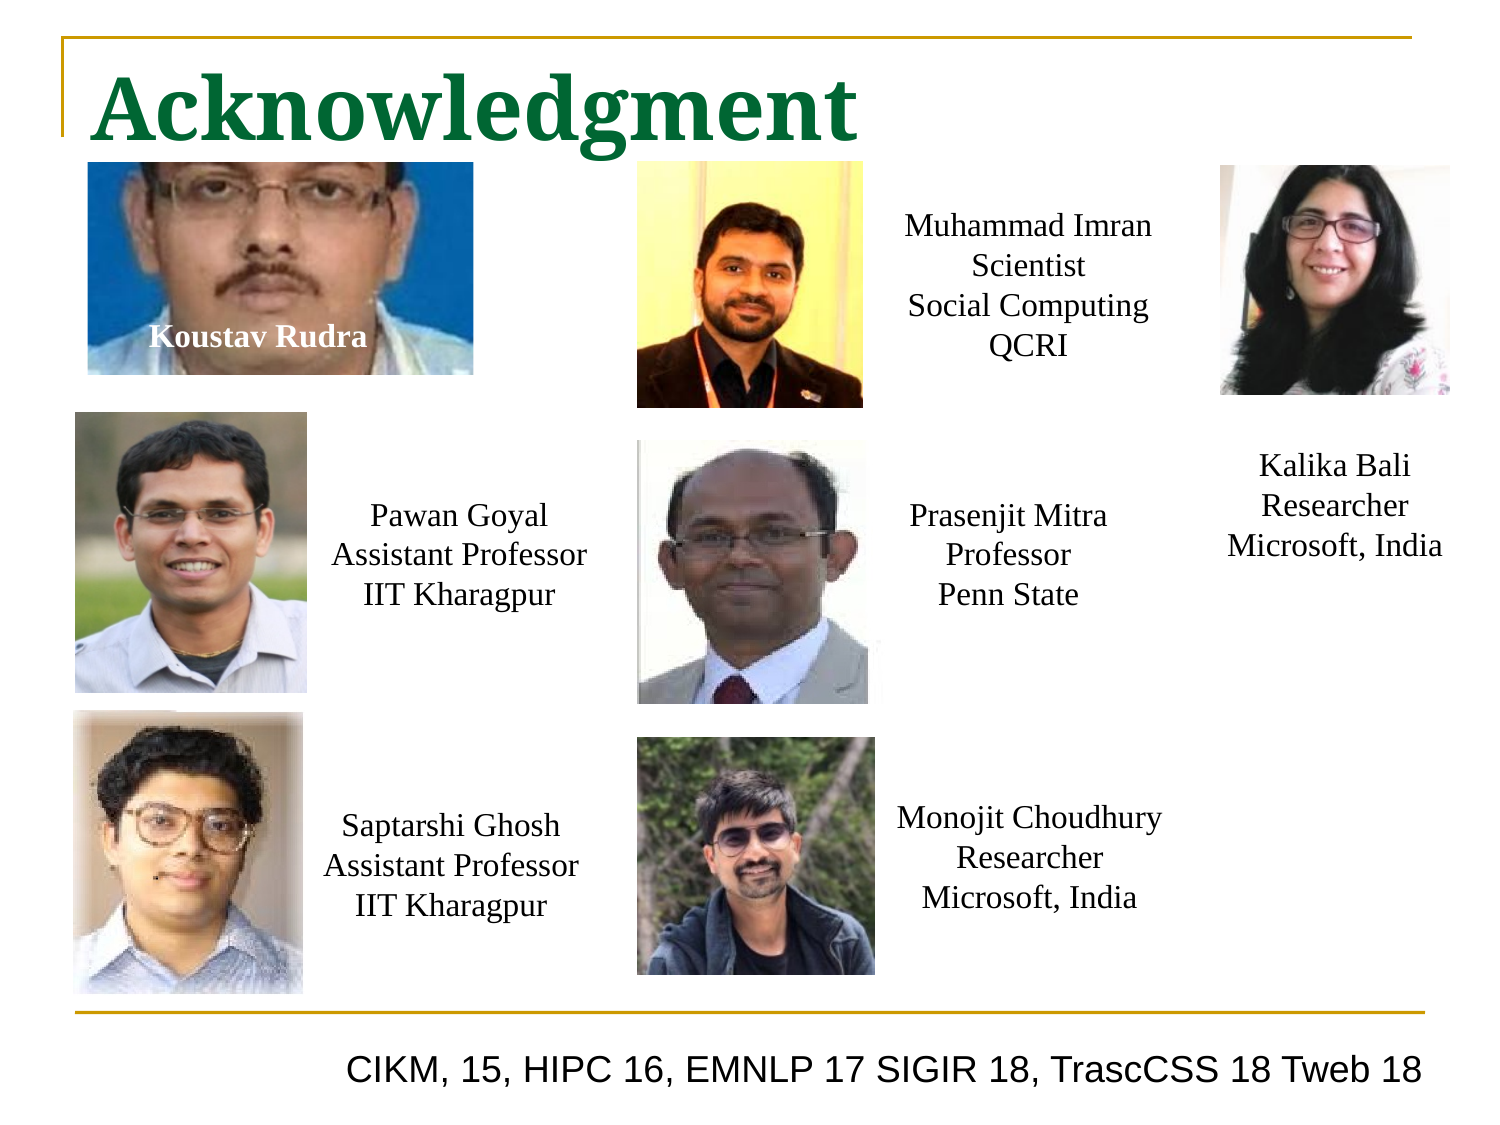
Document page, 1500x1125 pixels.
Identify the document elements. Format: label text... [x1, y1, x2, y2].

text_box Saptarshi Ghosh Assistant Professor IIT Kharagpur [310, 796, 595, 931]
picture [73, 710, 305, 996]
text_box Muhammad Imran Scientist Social Computing QCRI [889, 196, 1168, 371]
text_box Monojit Choudhury Researcher Microsoft, India [881, 788, 1178, 923]
text_box CIKM, 15, HIPC 16, EMNLP 17 SIGIR 18, TrascCSS 18 Tweb 18 [331, 1037, 1438, 1098]
picture [74, 412, 307, 693]
picture [1220, 164, 1451, 395]
picture [637, 161, 863, 408]
text_box Pawan Goyal Assistant Professor IIT Kharagpur [316, 485, 603, 620]
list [87, 162, 474, 376]
text_box Kalika Bali Researcher Microsoft, India [1212, 436, 1459, 571]
title Acknowledgment [74, 45, 1426, 233]
text_box Prasenjit Mitra Professor Penn State [894, 485, 1123, 620]
picture [637, 737, 876, 976]
picture [637, 440, 885, 704]
